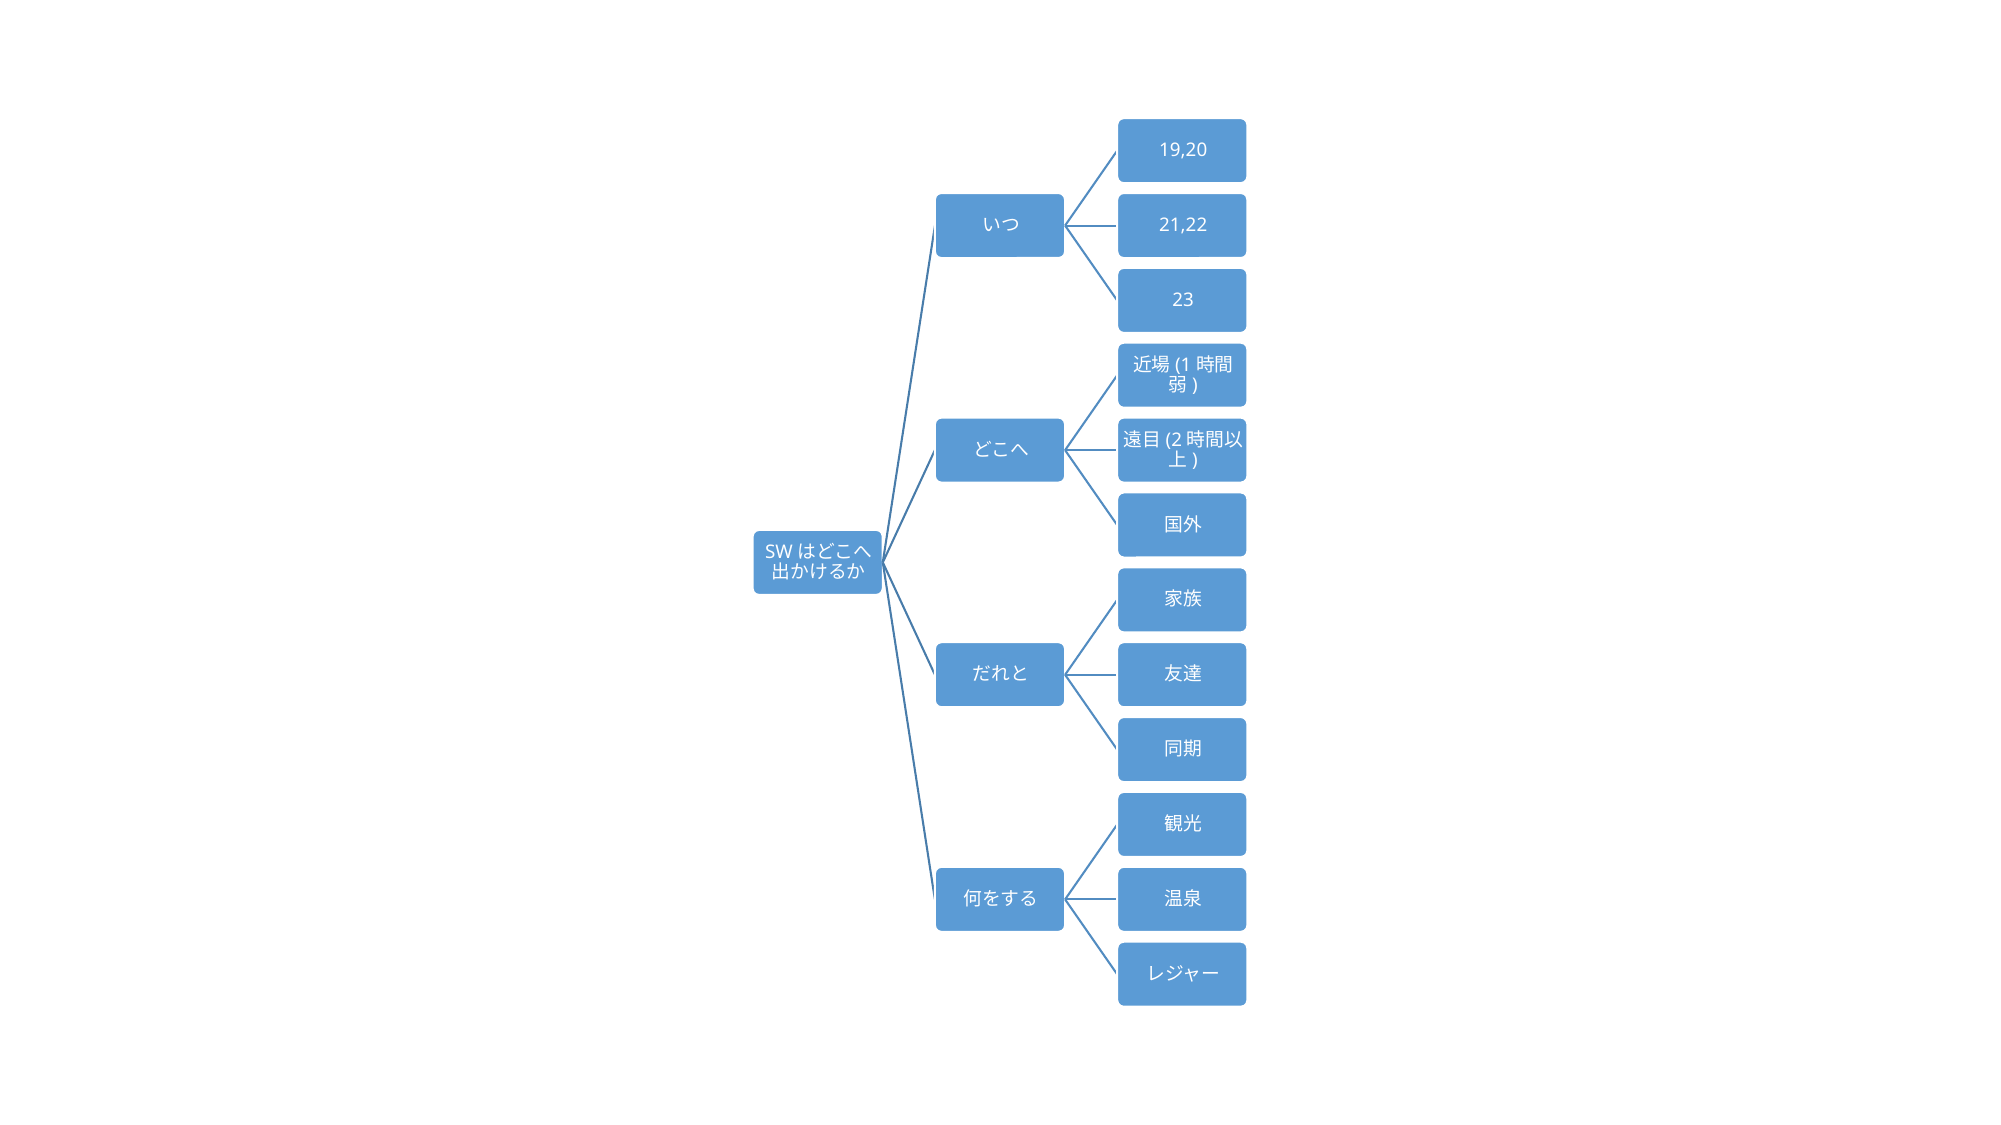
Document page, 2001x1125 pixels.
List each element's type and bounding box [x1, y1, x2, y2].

text_box [333, 117, 1667, 1007]
